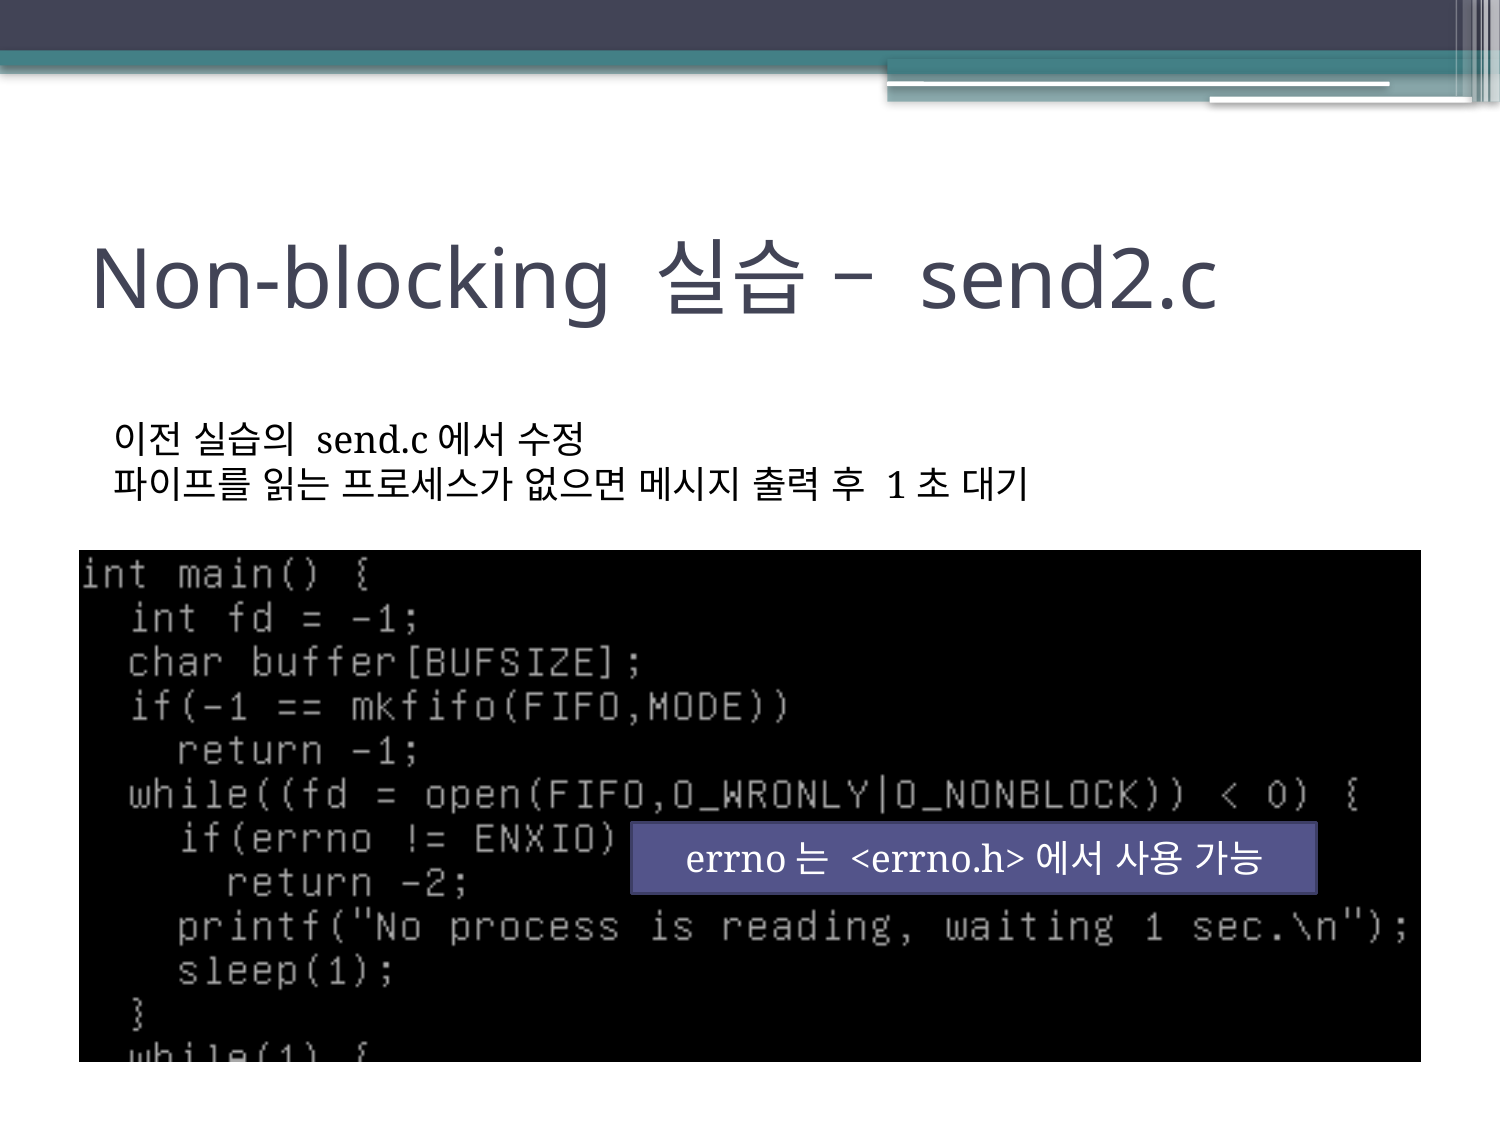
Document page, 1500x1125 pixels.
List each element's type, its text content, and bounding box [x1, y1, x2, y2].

text_box 이전 실습의 send.c에서 수정 파이프를 읽는 프로세스가 없으면 메시지 출력 후 1초 대기 [99, 408, 1046, 514]
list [78, 550, 1422, 1063]
title Non-blocking 실습 – send2.c [75, 187, 1425, 363]
